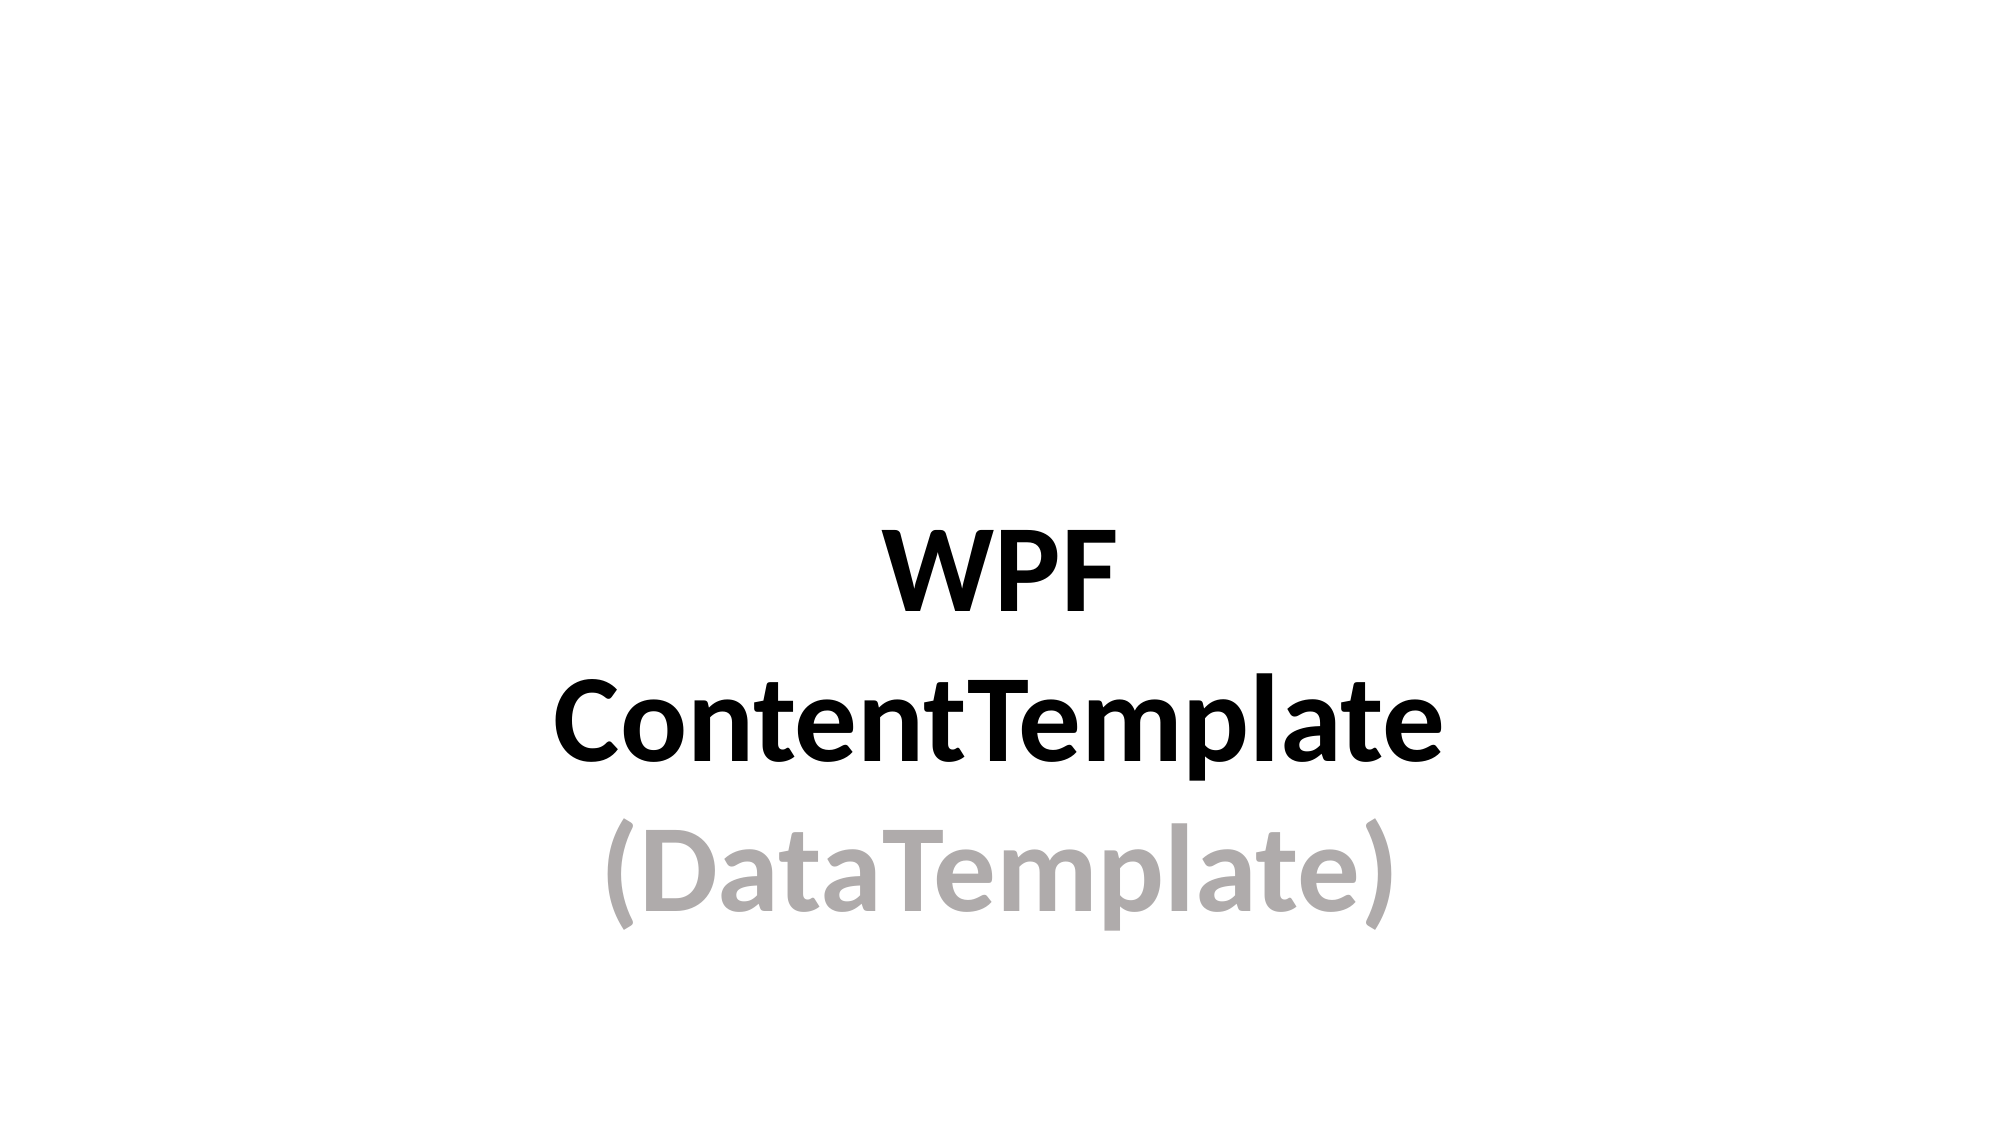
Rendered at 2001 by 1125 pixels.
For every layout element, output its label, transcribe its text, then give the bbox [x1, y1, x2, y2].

text_box WPF ContentTemplate (DataTemplate) [538, 479, 1461, 944]
